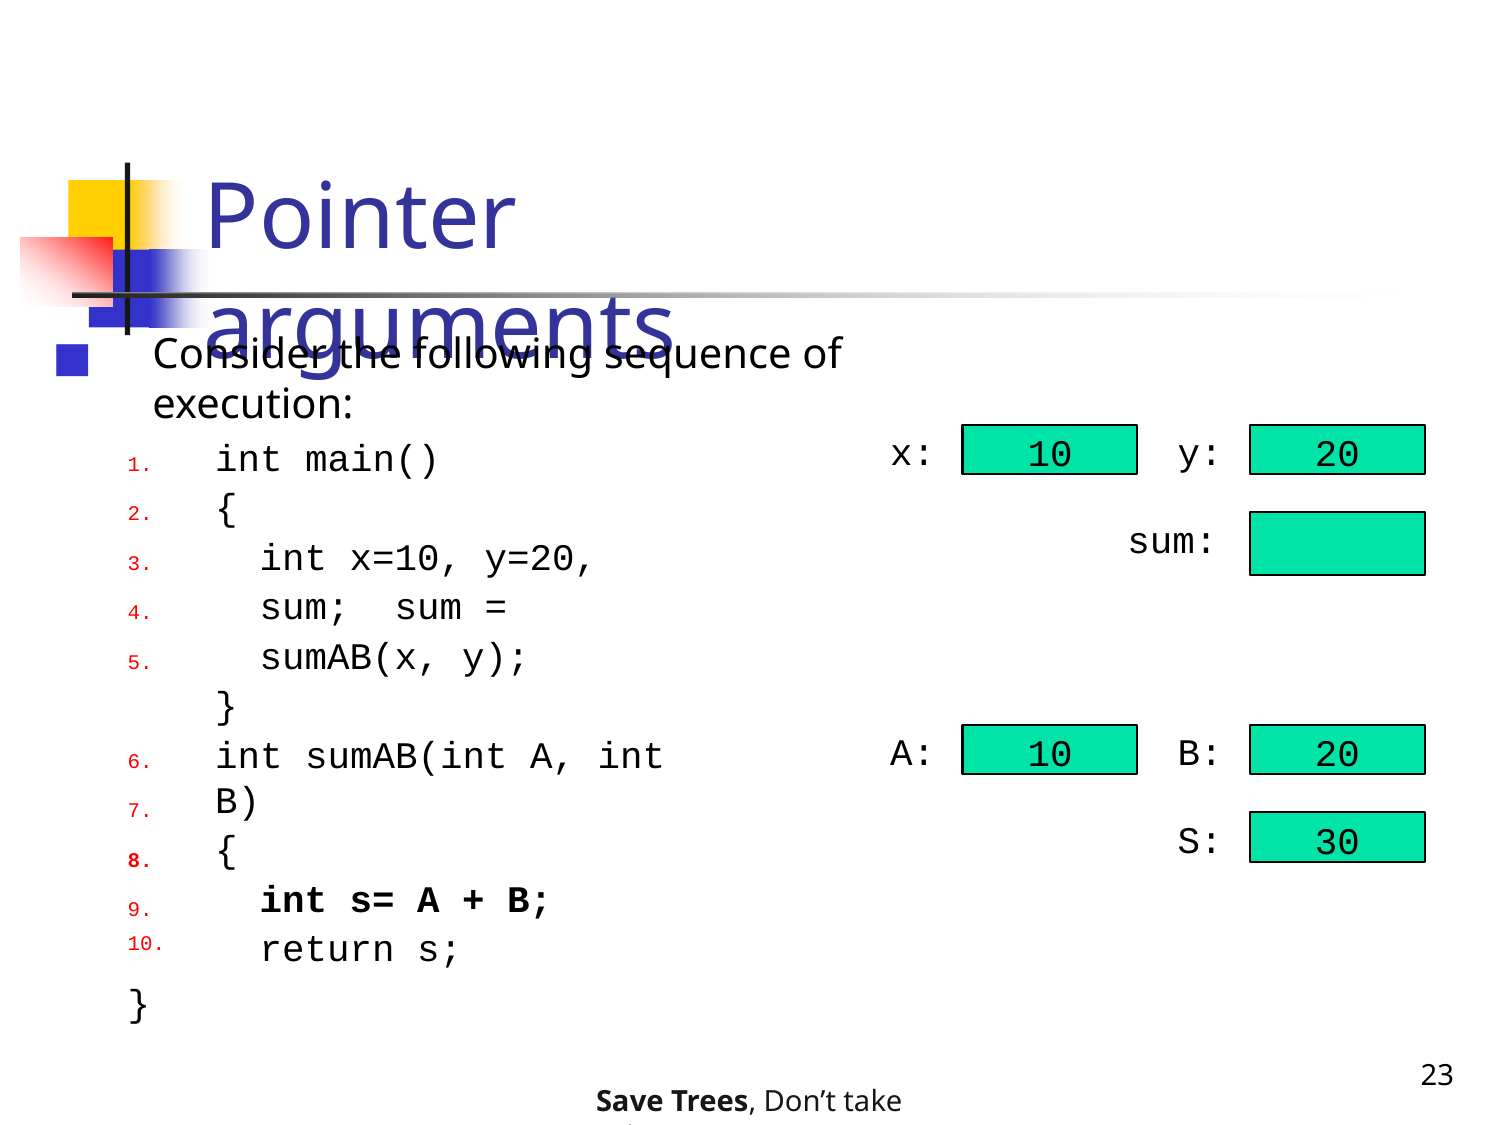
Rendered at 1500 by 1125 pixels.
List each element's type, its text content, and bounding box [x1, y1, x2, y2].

text_box 30 [1250, 812, 1425, 862]
text_box S: [1175, 813, 1225, 861]
text_box 4. [125, 597, 155, 624]
text_box Consider the following sequence of execution: [50, 325, 1002, 428]
title Pointer arguments [201, 154, 950, 325]
text_box B: [1175, 726, 1225, 774]
text_box 20 [1250, 424, 1425, 475]
picture [20, 180, 201, 325]
text_box 8. [125, 844, 155, 872]
picture [950, 292, 1423, 298]
text_box 3. [125, 547, 155, 575]
footer Save Trees, Don’t take printouts [594, 1080, 1031, 1125]
text_box x: [887, 426, 937, 474]
text_box 5. [125, 646, 155, 674]
text_box 20 [1250, 724, 1425, 775]
slide_number 23 [1414, 1054, 1459, 1125]
text_box 10 [962, 724, 1138, 775]
text_box 10. } [125, 927, 240, 1025]
text_box 2. [125, 498, 155, 525]
text_box int sumAB(int A, int B) { int s= A + B; return s; [212, 724, 733, 970]
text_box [1249, 512, 1426, 576]
text_box 9. [125, 894, 155, 921]
text_box int main() { int x=10, y=20, sum; sum = sumAB(x, y); } [212, 427, 711, 724]
text_box y: [1175, 426, 1225, 474]
text_box 10 [962, 424, 1138, 475]
text_box 6. [125, 745, 155, 773]
text_box 1. [125, 448, 155, 476]
text_box 7. [125, 795, 155, 822]
text_box sum: [1125, 513, 1220, 561]
text_box A: [887, 726, 937, 774]
